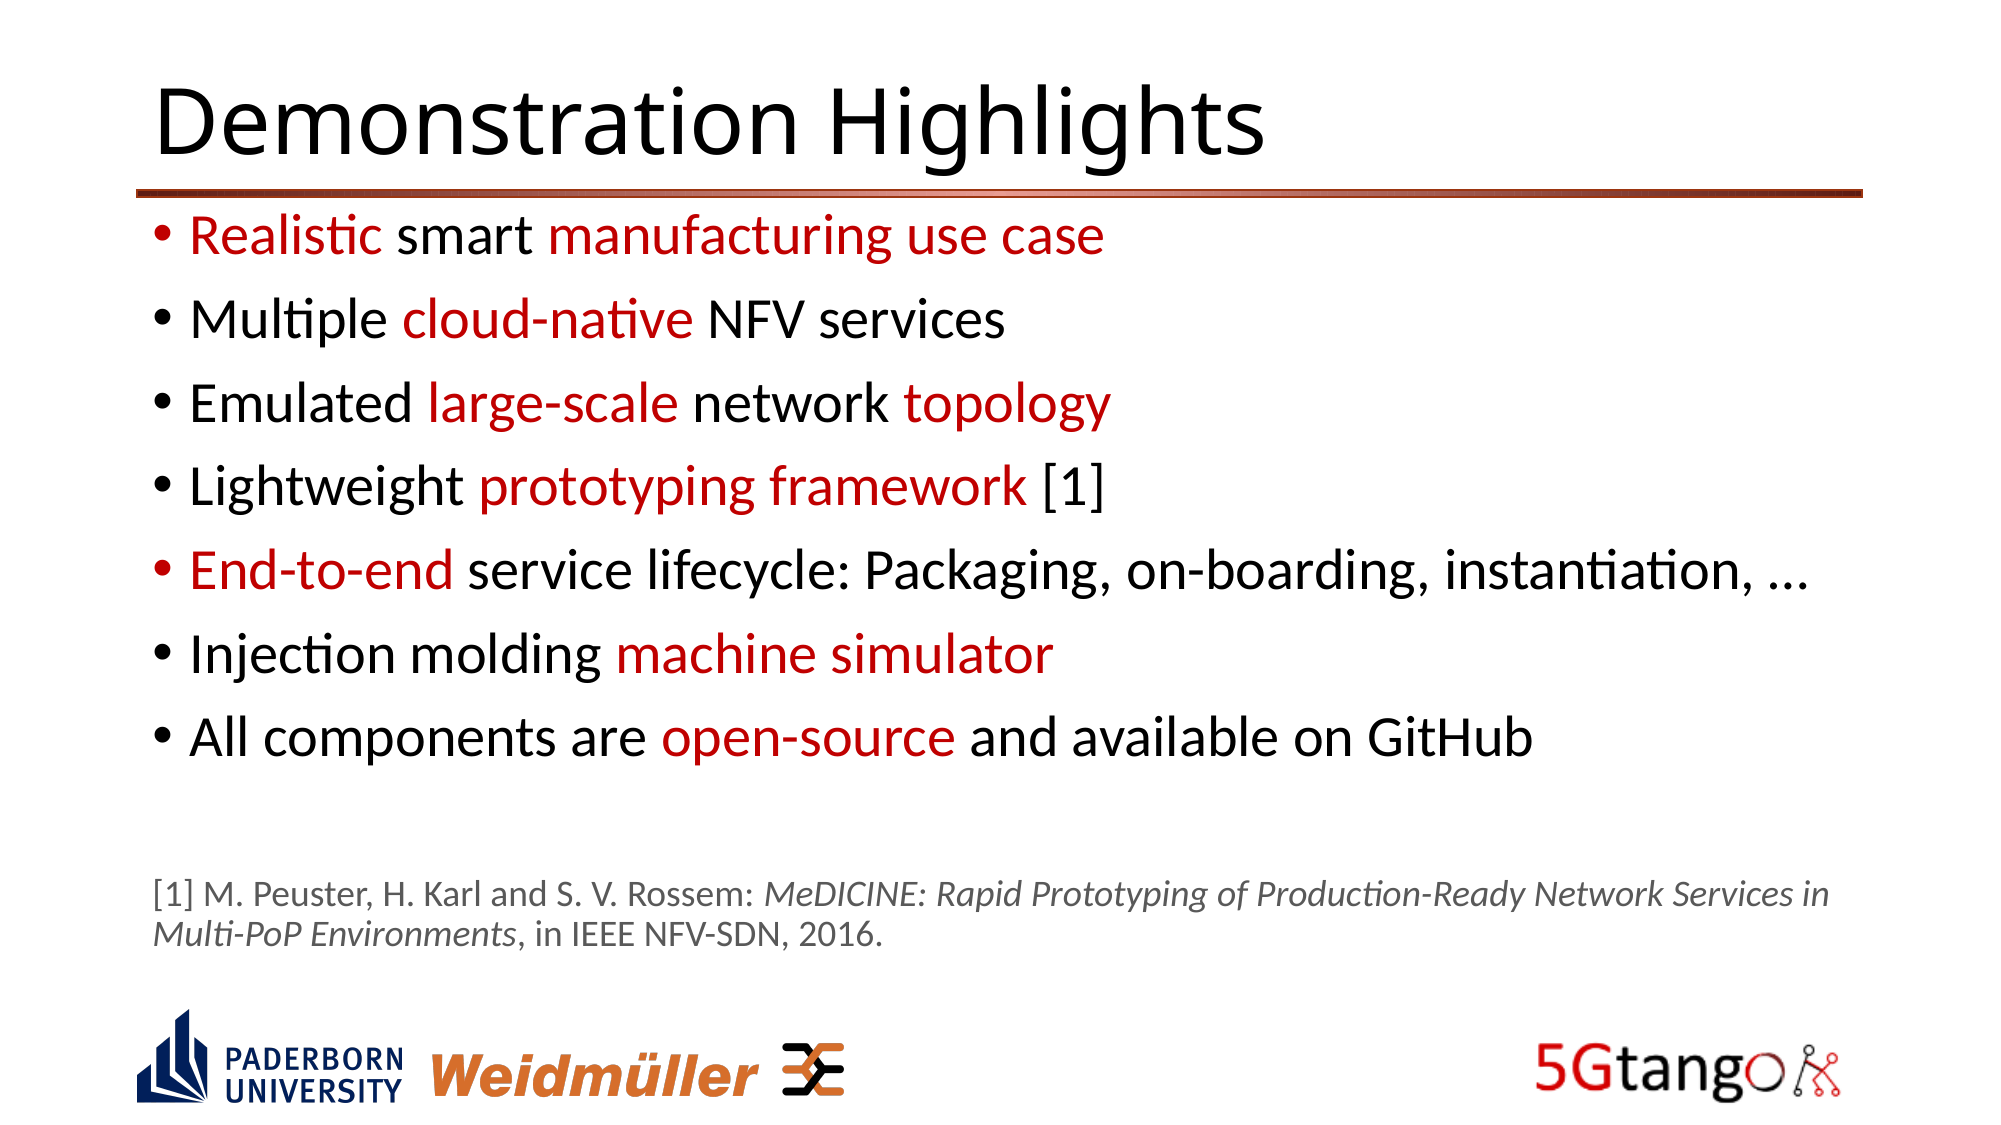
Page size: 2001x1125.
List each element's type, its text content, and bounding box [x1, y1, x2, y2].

picture [1512, 1031, 1863, 1114]
picture [137, 1014, 402, 1103]
picture [425, 1029, 847, 1104]
title Demonstration Highlights [137, 59, 1863, 190]
list Realistic smart manufacturing use case Multiple cloud-native NFV services Emulated large-scale network topology Lightweight prototyping framework [1] End-to-end service lifecycle: Packaging, on-boarding, instantiation, … Injection molding machine simulator All components are open-source and available on GitHub [1] M. Peuster, H. Karl and S. V. Rossem: MeDICINE: Rapid Prototyping of Production-Ready Network Services in Multi-PoP Environments, in IEEE NFV-SDN, 2016. [137, 197, 1863, 1014]
